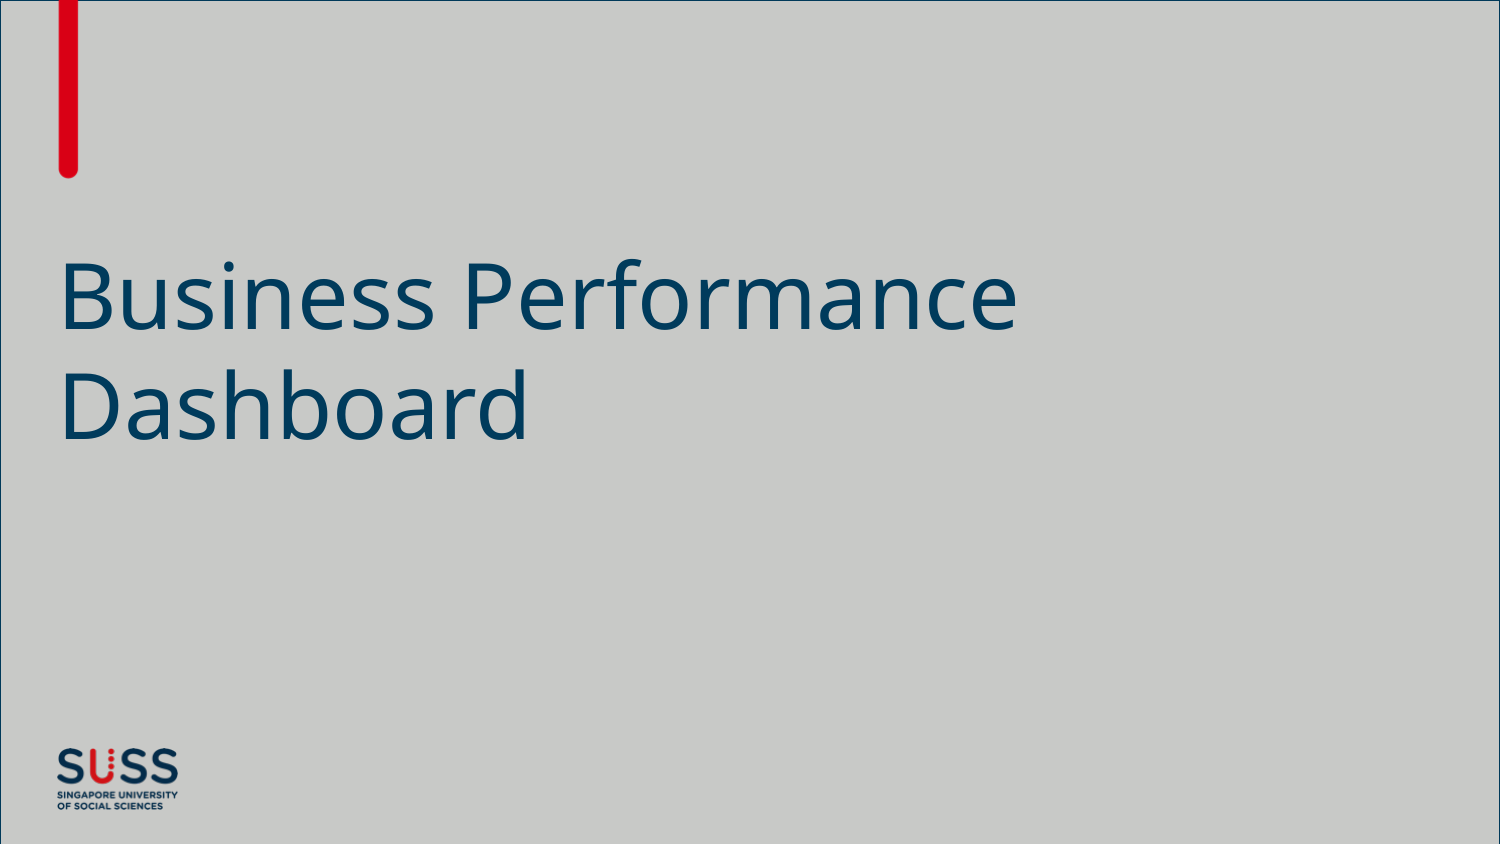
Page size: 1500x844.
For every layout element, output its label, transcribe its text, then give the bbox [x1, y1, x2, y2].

title Business Performance Dashboard [42, 204, 1318, 466]
picture [57, 748, 178, 810]
picture [57, 0, 81, 200]
